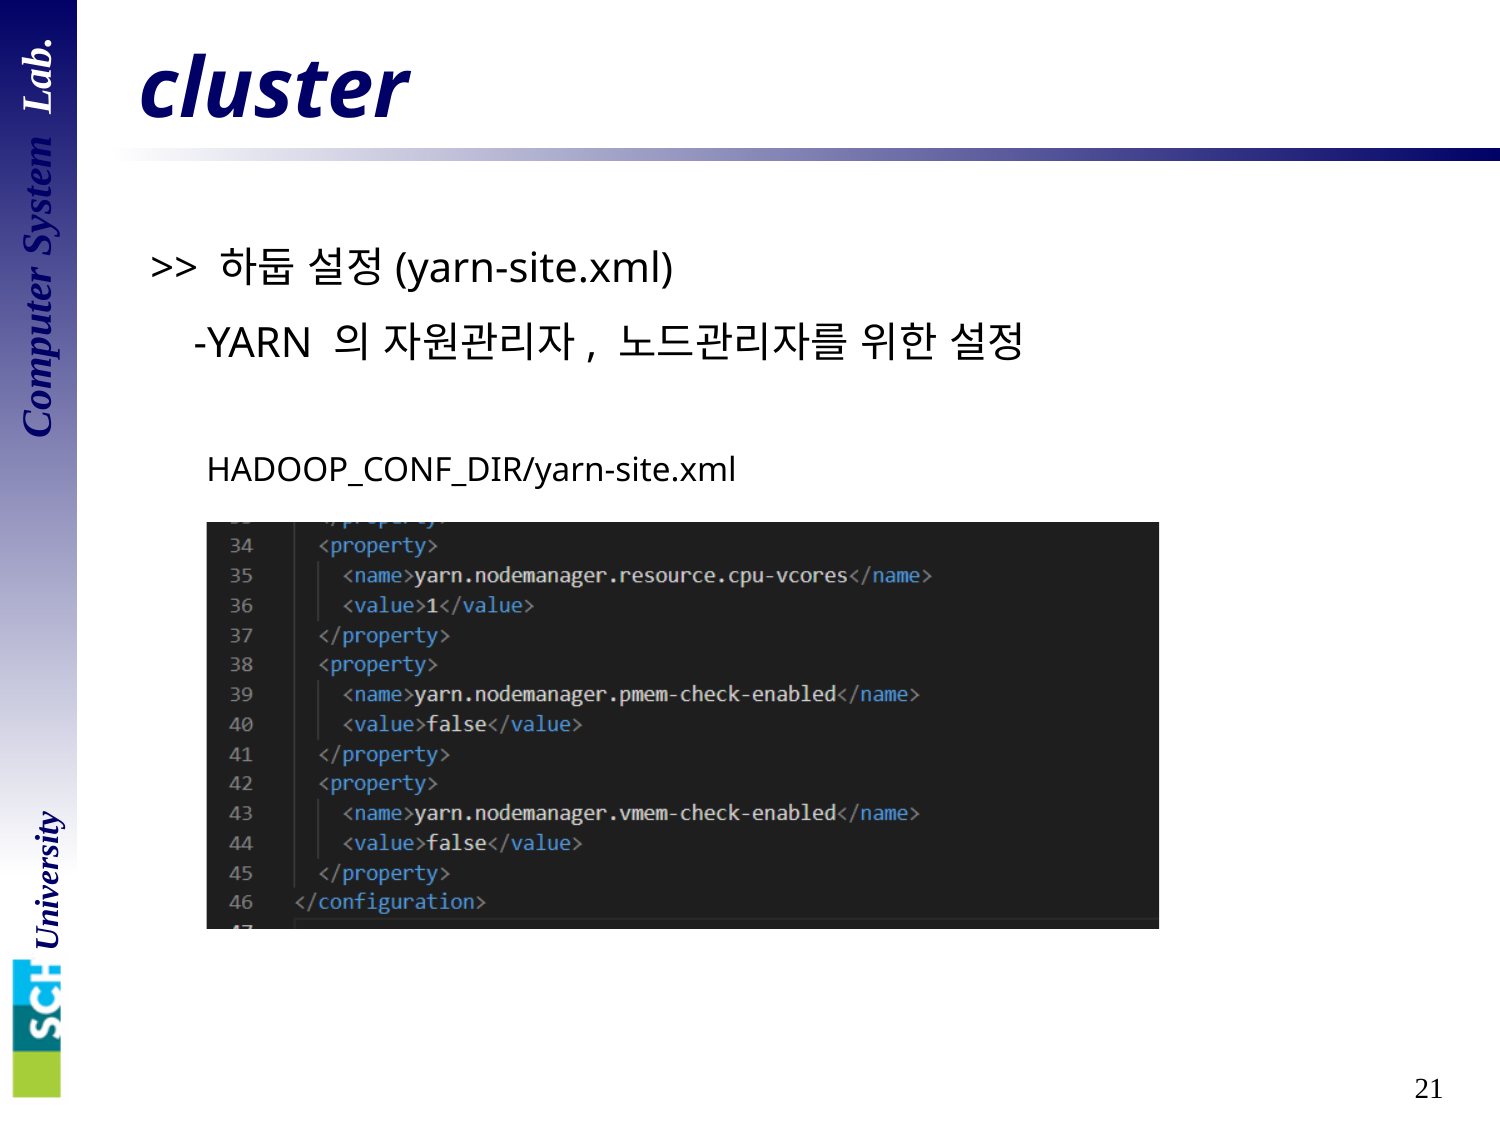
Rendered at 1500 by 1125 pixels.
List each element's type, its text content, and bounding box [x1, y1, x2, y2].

text_box >> 하둡 설정(yarn-site.xml) -YARN 의 자원관리자, 노드관리자를 위한 설정 [135, 208, 1459, 373]
text_box HADOOP_CONF_DIR/yarn-site.xml [191, 420, 1461, 496]
picture [206, 521, 1160, 929]
picture [5, 952, 69, 1104]
title cluster [123, 25, 1460, 143]
